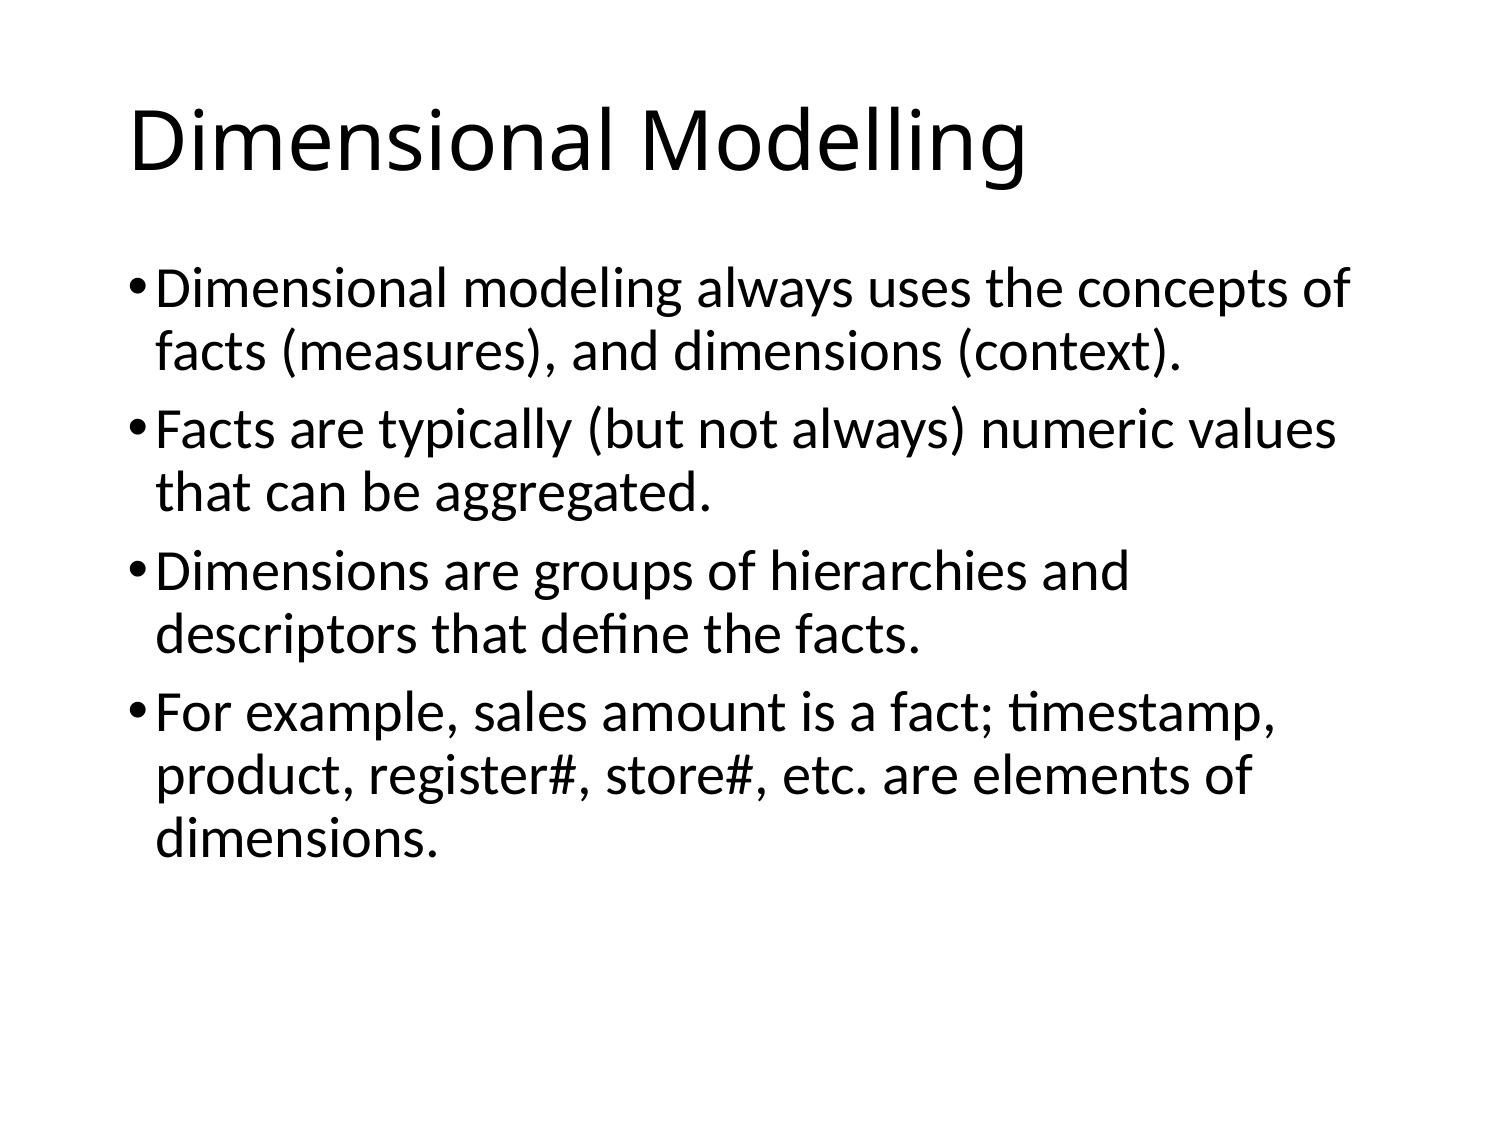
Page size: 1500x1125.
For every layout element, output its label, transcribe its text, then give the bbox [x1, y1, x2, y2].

title Dimensional Modelling [112, 75, 1388, 213]
list Dimensional modeling always uses the concepts of facts (measures), and dimensions (context). Facts are typically (but not always) numeric values that can be aggregated. Dimensions are groups of hierarchies and descriptors that define the facts. For example, sales amount is a fact; timestamp, product, register#, store#, etc. are elements of dimensions. [112, 249, 1388, 1000]
